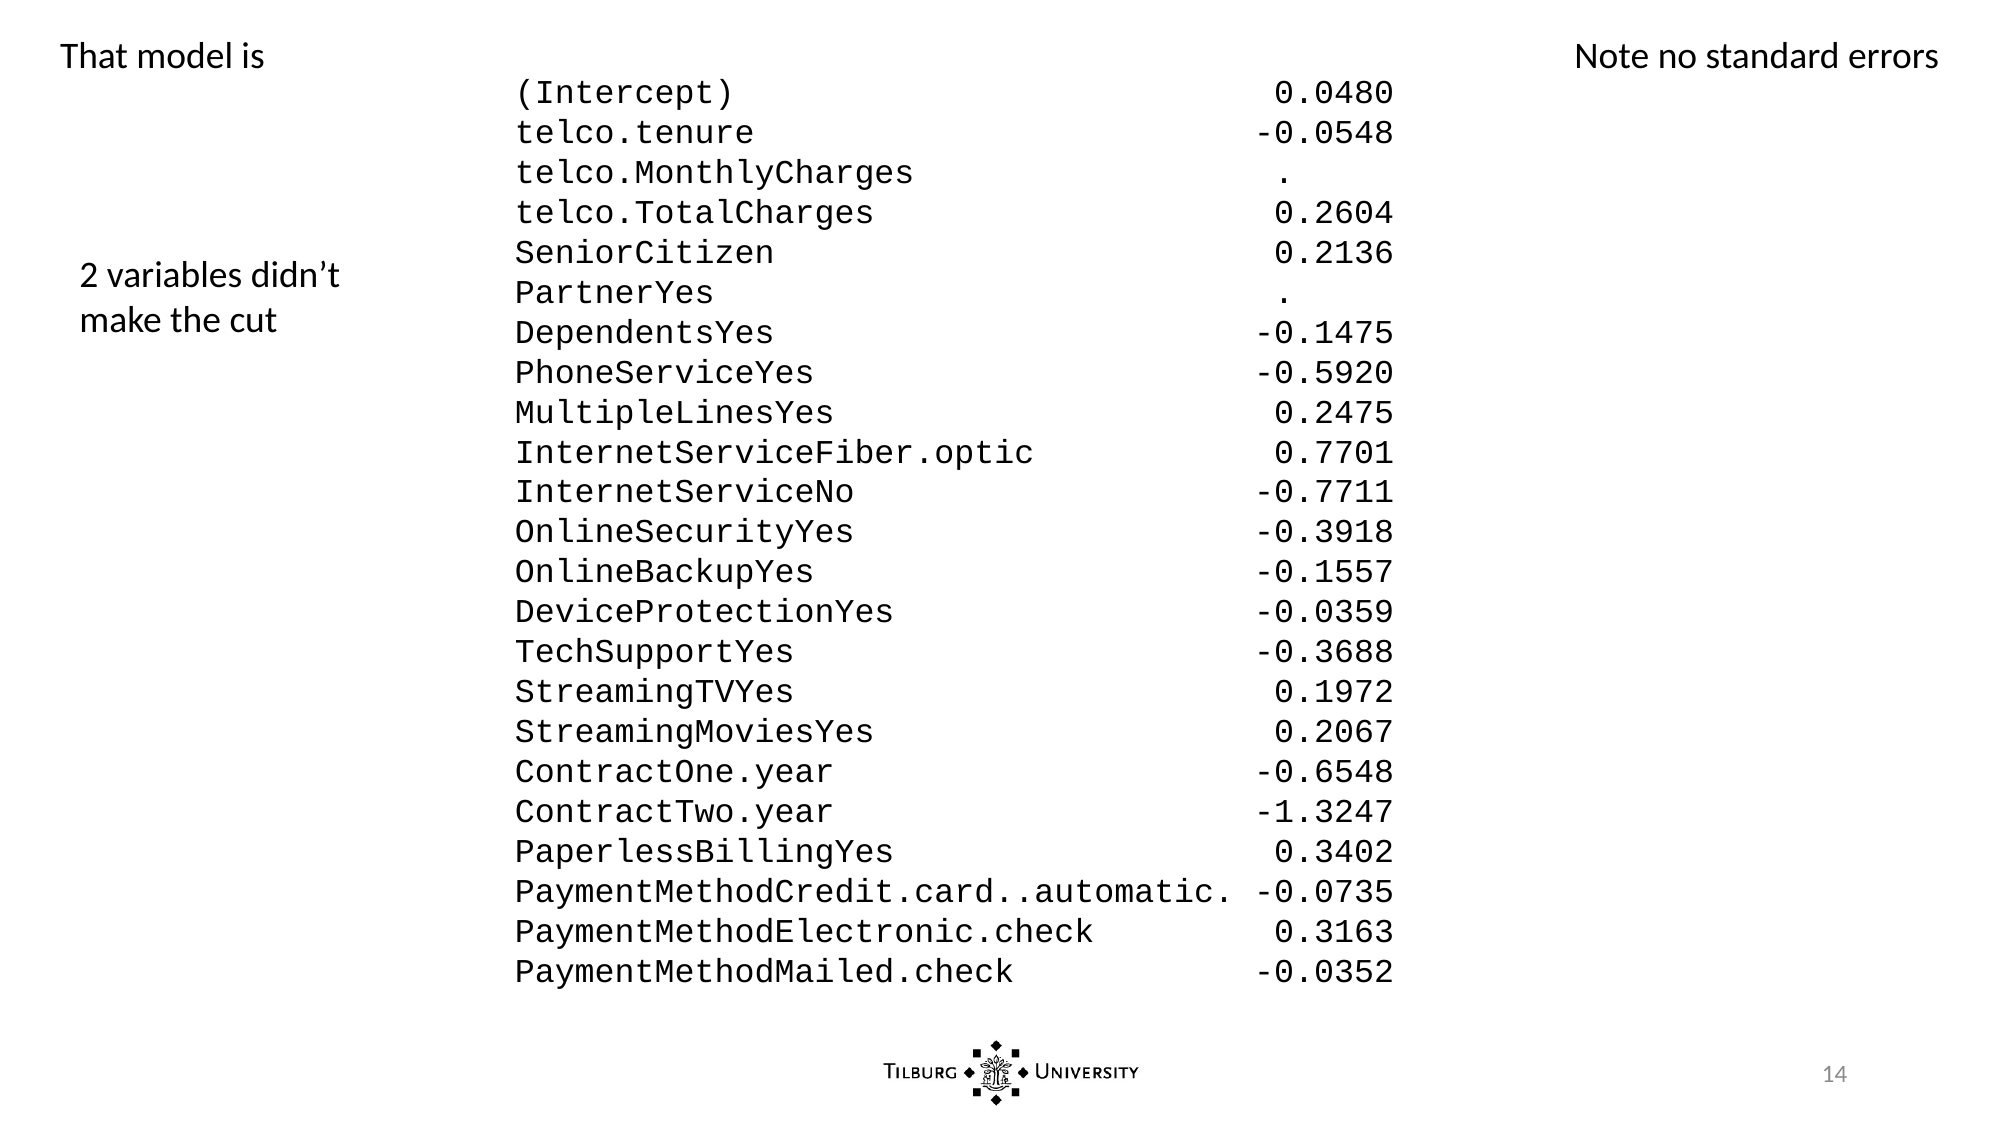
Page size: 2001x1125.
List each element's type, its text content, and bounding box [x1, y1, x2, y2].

text_box Note no standard errors [1559, 23, 1955, 83]
text_box (Intercept) 0.0480 telco.tenure -0.0548 telco.MonthlyCharges . telco.TotalCharges 0.2604 SeniorCitizen 0.2136 PartnerYes . DependentsYes -0.1475 PhoneServiceYes -0.5920 MultipleLinesYes 0.2475 InternetServiceFiber.optic 0.7701 InternetServiceNo -0.7711 OnlineSecurityYes -0.3918 OnlineBackupYes -0.1557 DeviceProtectionYes -0.0359 TechSupportYes -0.3688 StreamingTVYes 0.1972 StreamingMoviesYes 0.2067 ContractOne.year -0.6548 ContractTwo.year -1.3247 PaperlessBillingYes 0.3402 PaymentMethodCredit.card..automatic. -0.0735 PaymentMethodElectronic.check 0.3163 PaymentMethodMailed.check -0.0352 [500, 23, 1500, 996]
picture [875, 1032, 1146, 1113]
slide_number 14 [1412, 1042, 1863, 1103]
text_box 2 variables didn’t make the cut [64, 242, 442, 348]
text_box That model is [45, 23, 280, 83]
